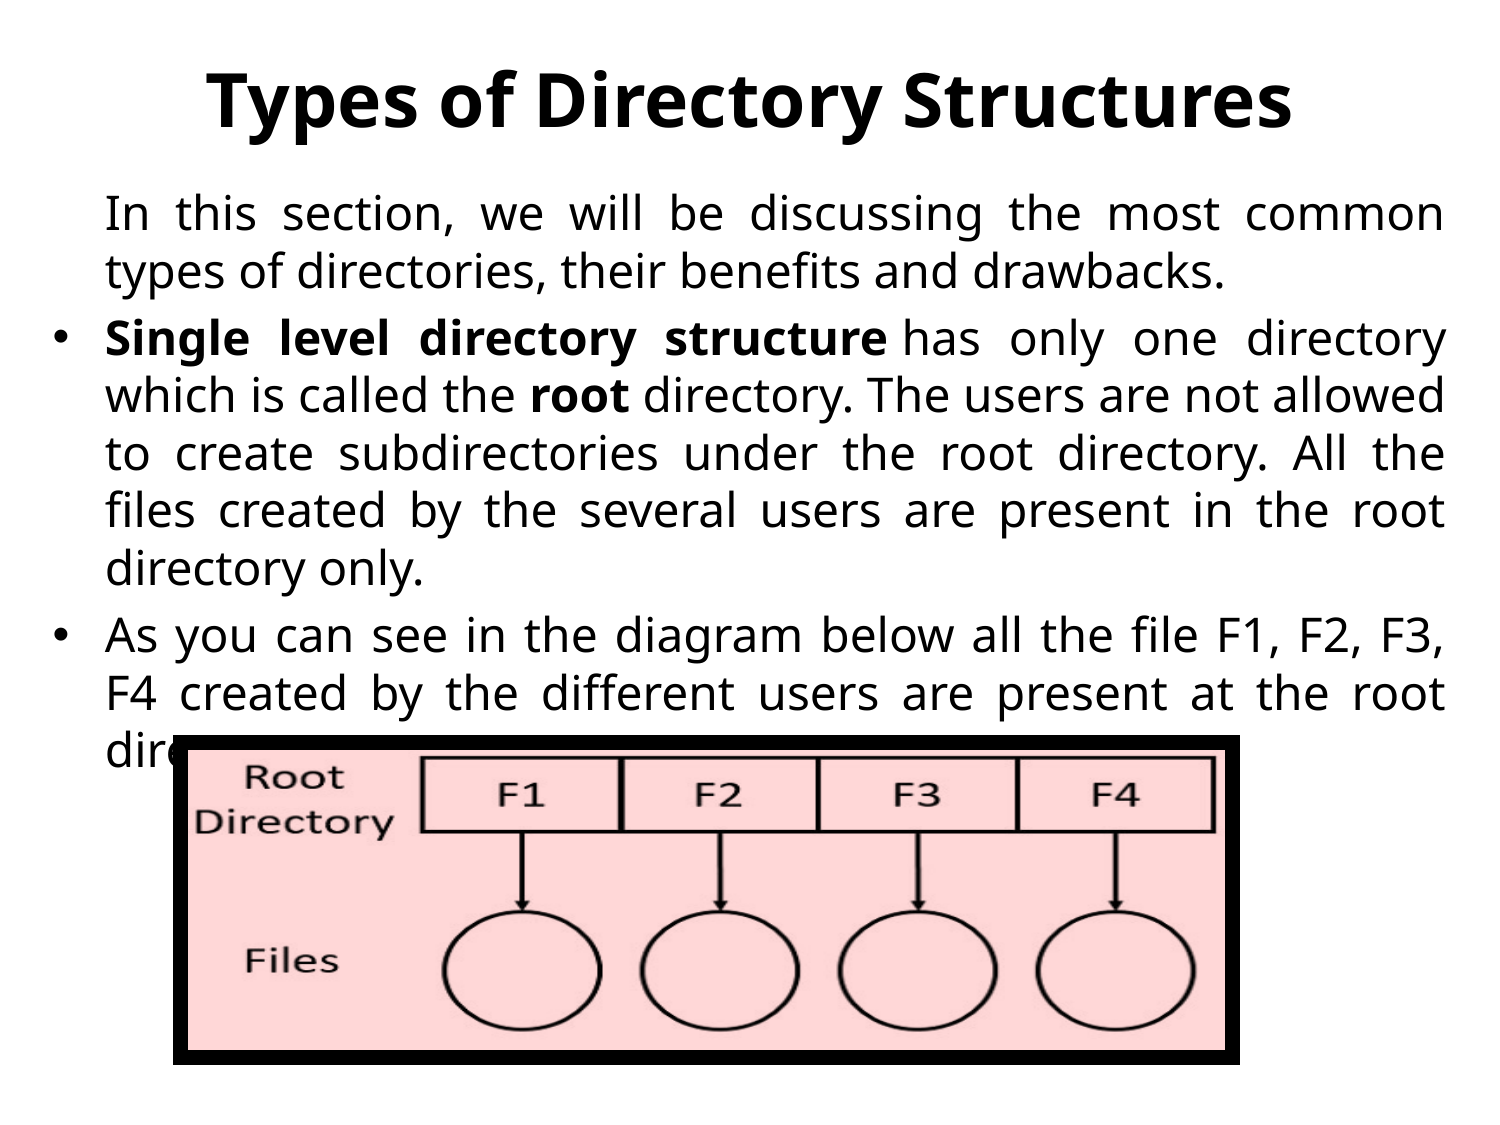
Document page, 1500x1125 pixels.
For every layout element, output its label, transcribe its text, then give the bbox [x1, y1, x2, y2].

title Types of Directory Structures [75, 45, 1425, 150]
list In this section, we will be discussing the most common types of directories, their benefits and drawbacks. Single level directory structure has only one directory which is called the root directory. The users are not allowed to create subdirectories under the root directory. All the files created by the several users are present in the root directory only. As you can see in the diagram below all the file F1, F2, F3, F4 created by the different users are present at the root directory. [37, 174, 1463, 800]
picture [187, 749, 1226, 1051]
